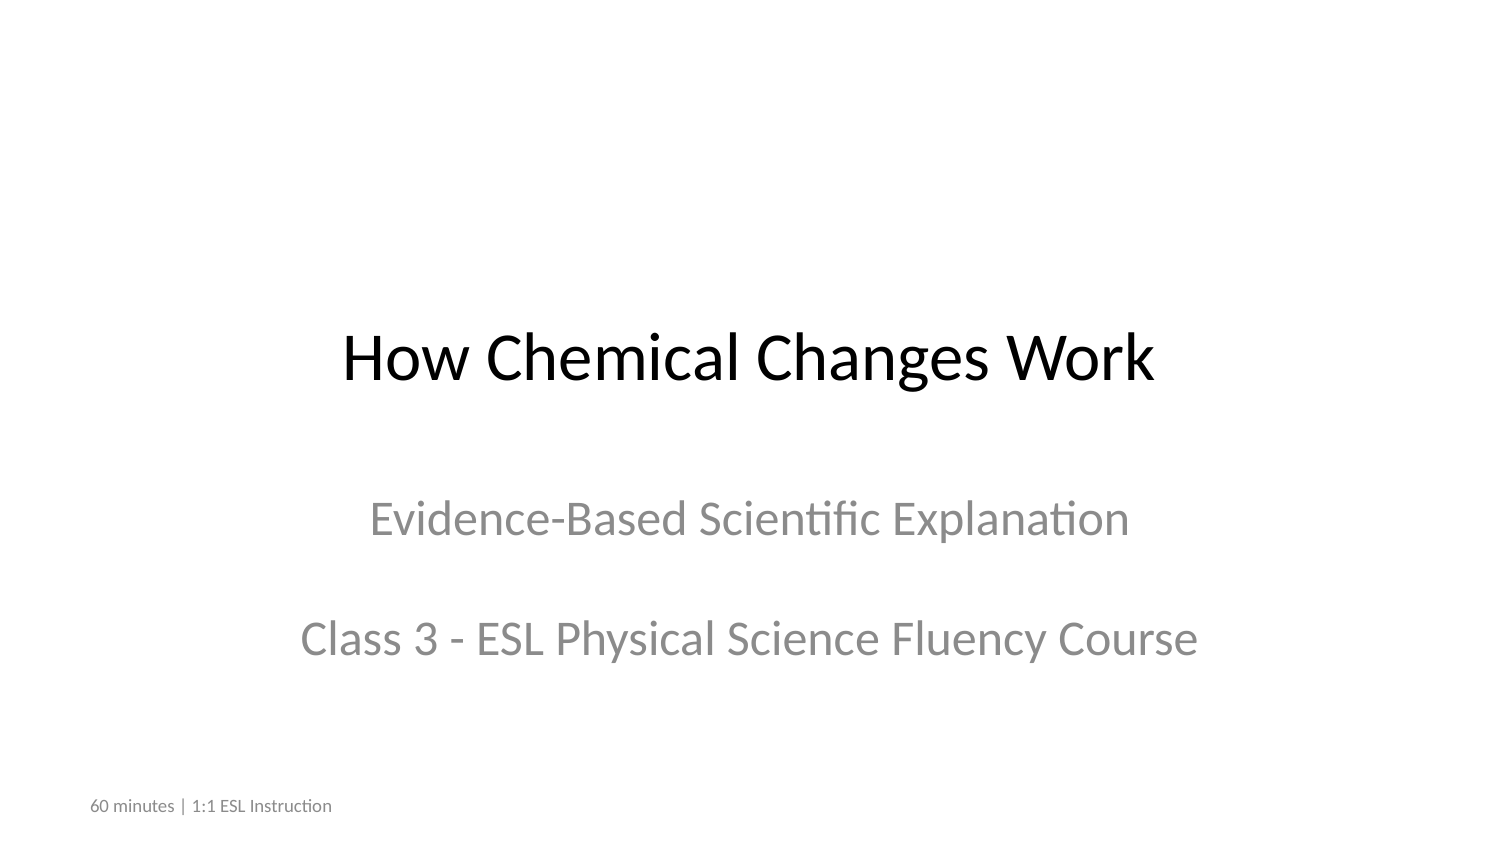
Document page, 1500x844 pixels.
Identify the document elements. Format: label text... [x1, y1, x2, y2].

title How Chemical Changes Work [112, 262, 1388, 443]
subtitle Evidence-Based Scientific Explanation Class 3 - ESL Physical Science Fluency Course [225, 478, 1275, 694]
slide_number 60 minutes | 1:1 ESL Instruction [75, 782, 425, 827]
